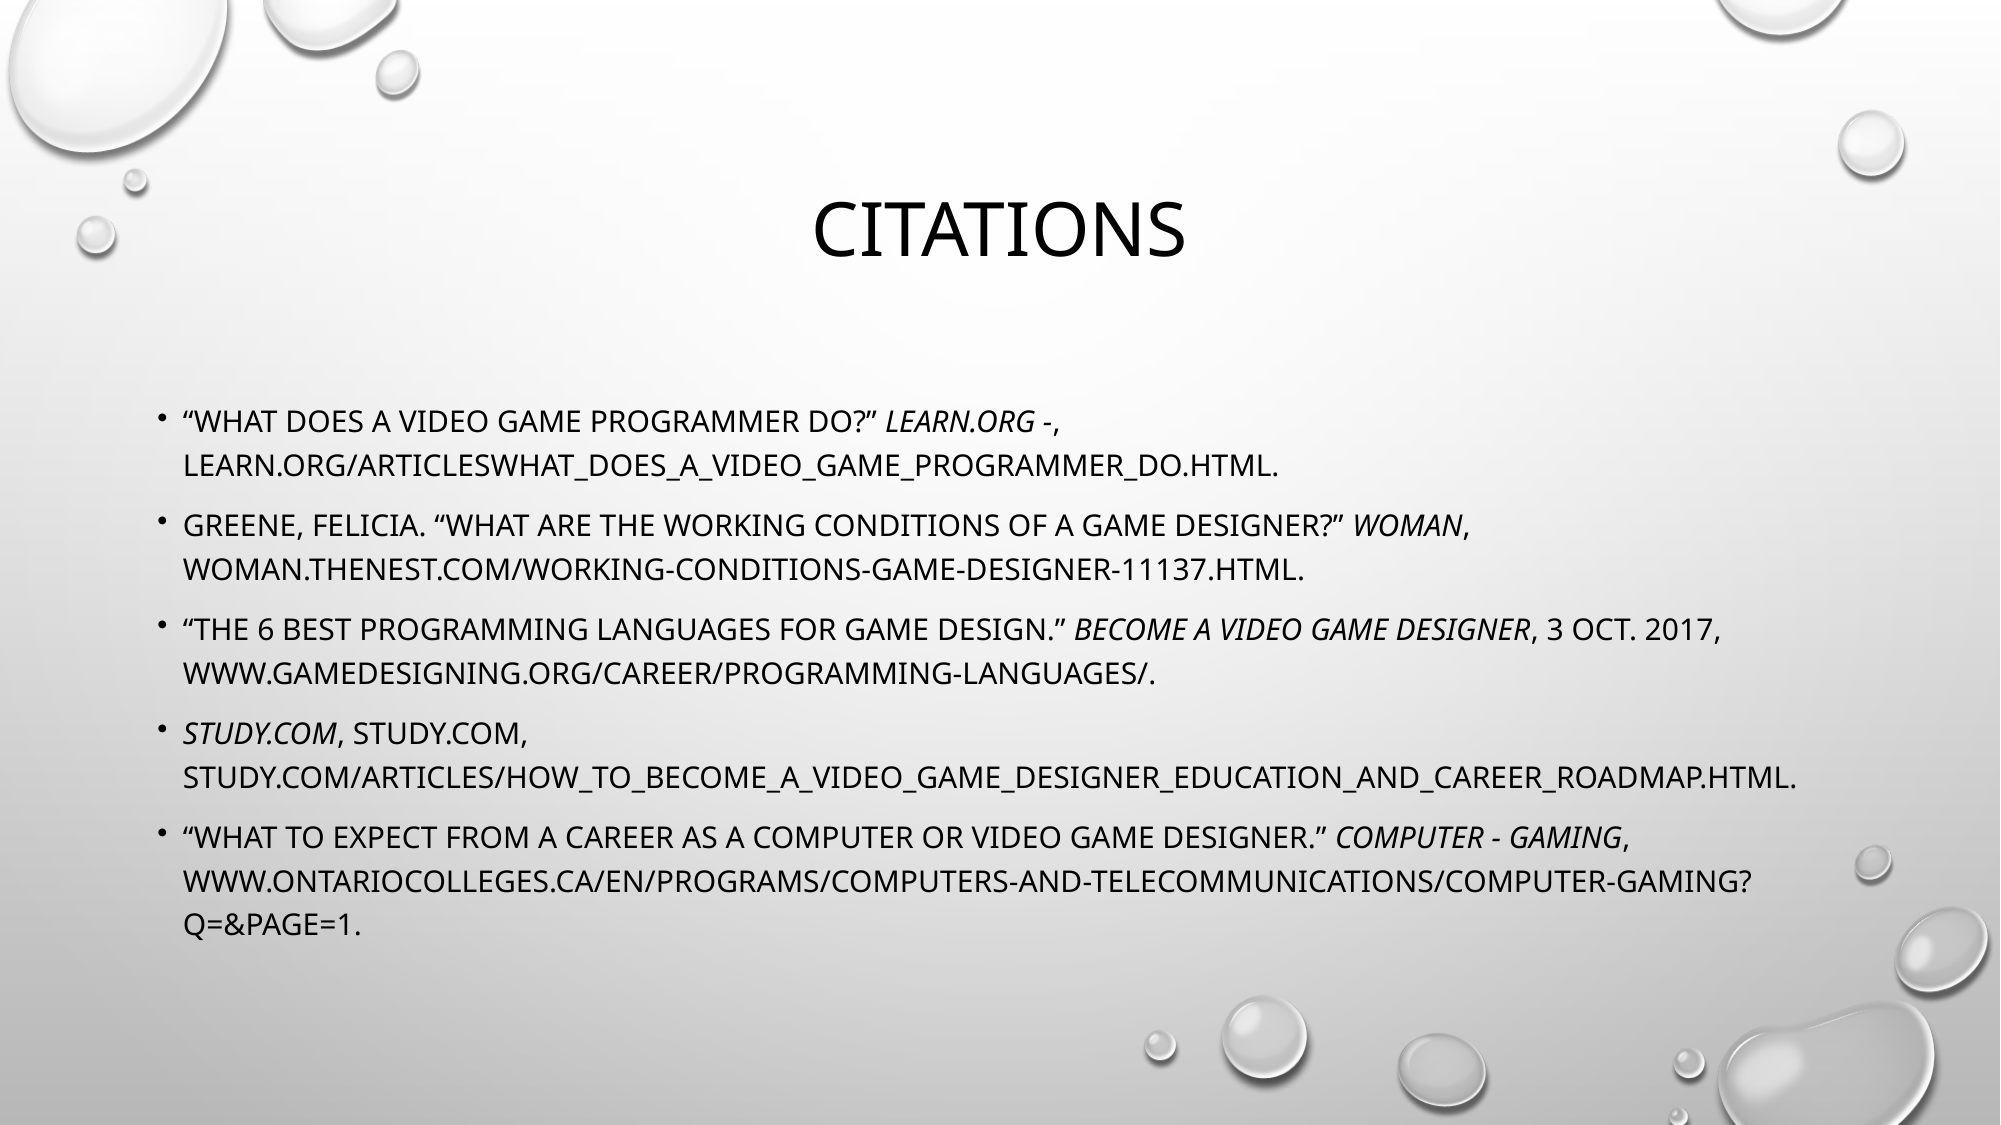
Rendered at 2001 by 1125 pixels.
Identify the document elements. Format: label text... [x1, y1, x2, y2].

title Citations [149, 100, 1851, 364]
picture [0, 0, 2000, 1125]
list “What Does a Video Game Programmer Do?” Learn.org -, learn.org/articlesWhat_Does_a_Video_Game_Programmer_Do.html. Greene, Felicia. “What Are the Working Conditions of a Game Designer?” Woman, woman.thenest.com/working-conditions-game-designer-11137.html. “The 6 Best Programming Languages for Game Design.” Become a Video Game Designer, 3 Oct. 2017, www.gamedesigning.org/career/programming-languages/. Study.com, Study.com, study.com/articles/How_to_Become_a_Video_Game_Designer_Education_and_Career_Roadmap.html. “What to expect from a career as a Computer or Video Game Designer.” Computer - Gaming, www.ontariocolleges.ca/en/programs/computers-and-telecommunications/computer-gaming?q=&page=1. [149, 387, 1851, 951]
